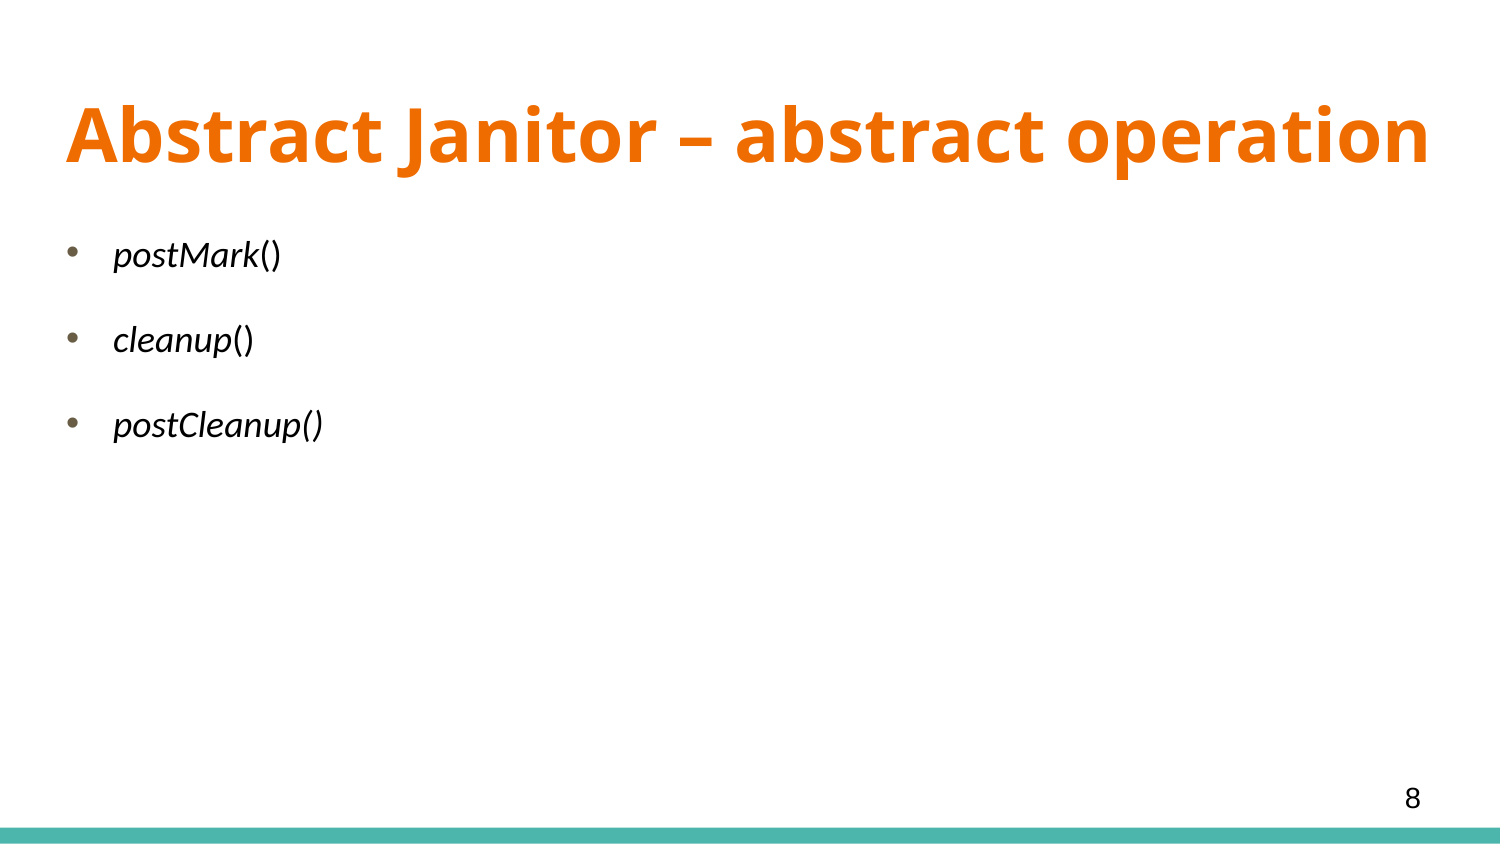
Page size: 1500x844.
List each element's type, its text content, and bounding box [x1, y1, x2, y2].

list postMark() cleanup() postCleanup() [51, 207, 1449, 750]
title Abstract Janitor – abstract operation [51, 72, 1449, 189]
slide_number 8 [1389, 764, 1480, 830]
